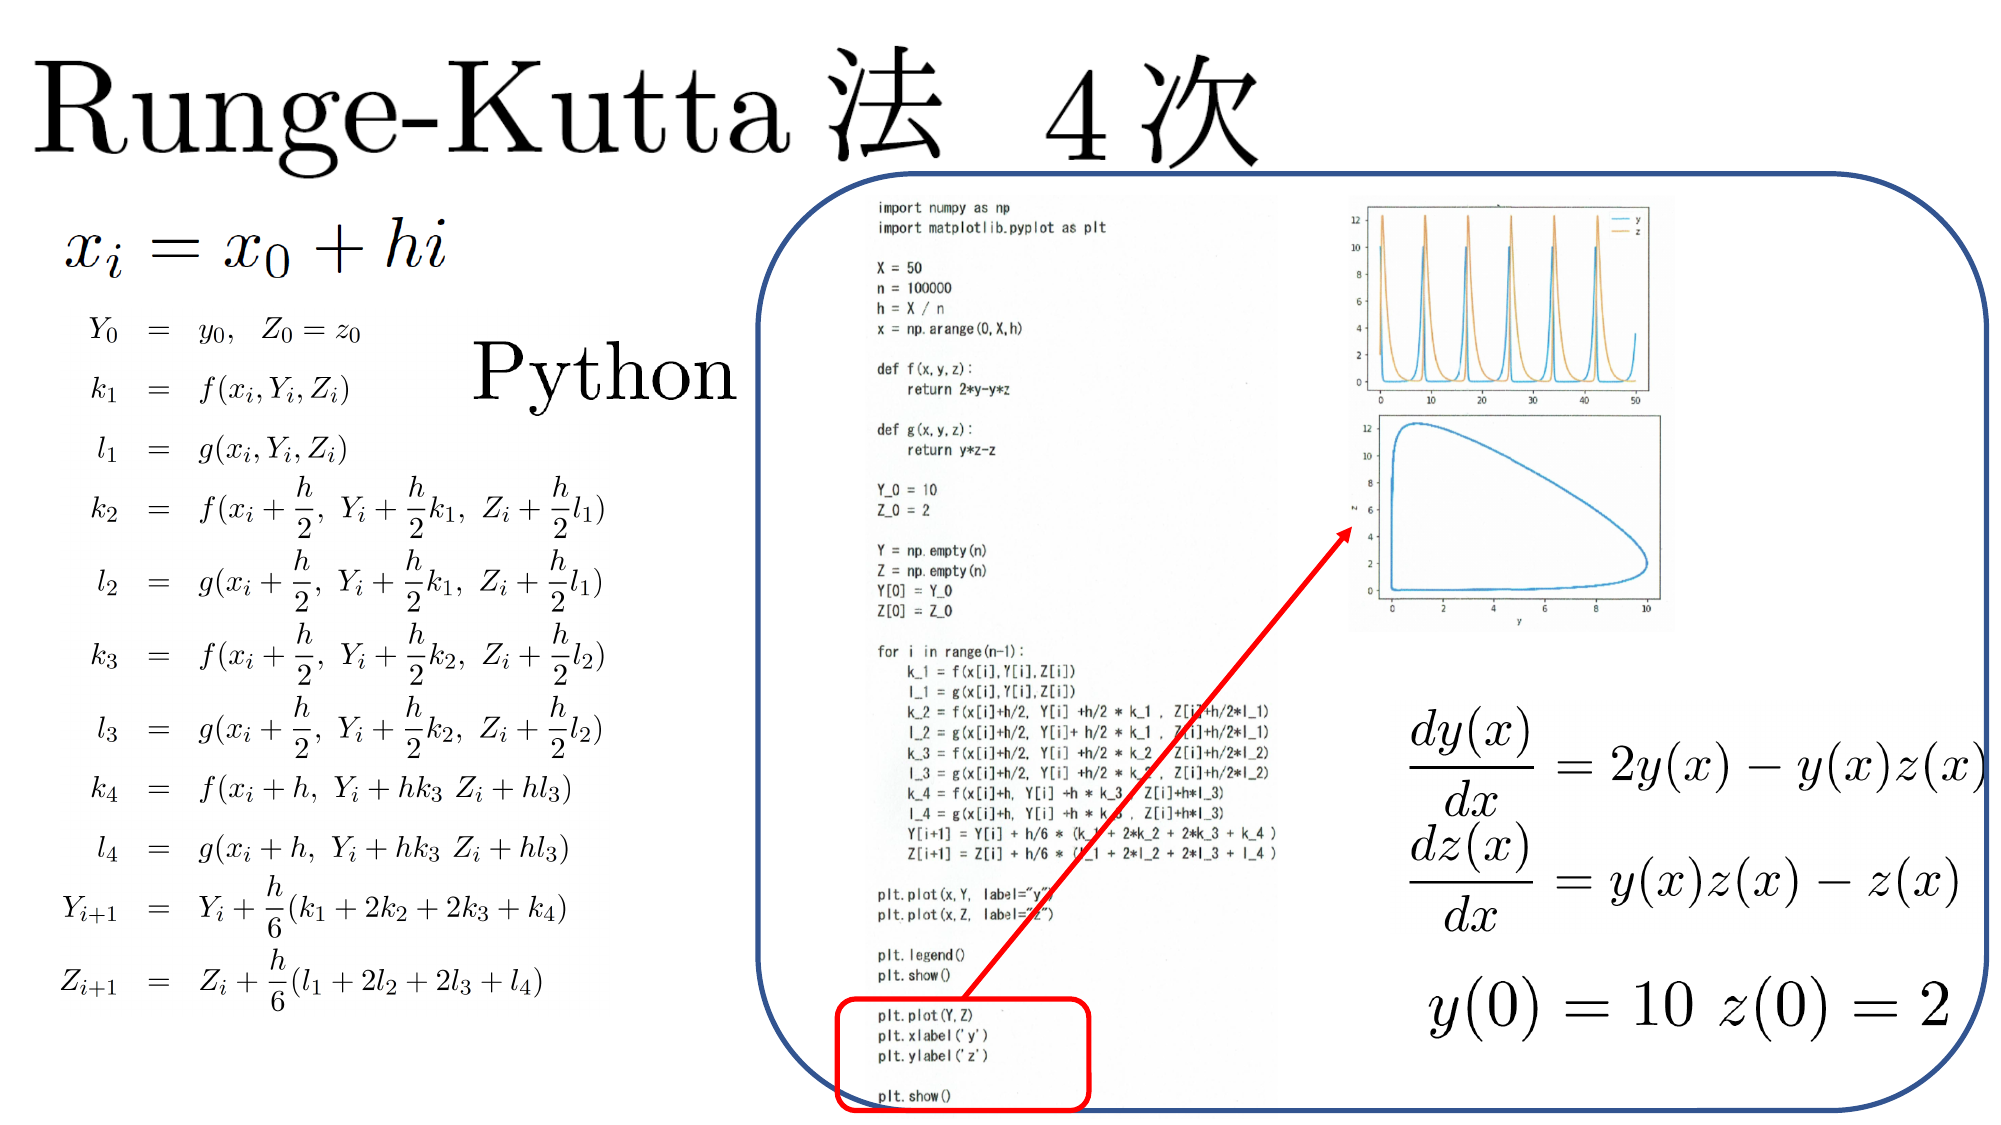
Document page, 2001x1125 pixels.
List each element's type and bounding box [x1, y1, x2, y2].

text_box [836, 997, 1090, 1112]
picture [60, 250, 1987, 1017]
text_box [963, 526, 1352, 999]
picture [1417, 970, 1954, 1051]
picture [1036, 42, 1262, 174]
text_box [756, 172, 1988, 1112]
picture [60, 202, 461, 292]
picture [23, 31, 964, 186]
